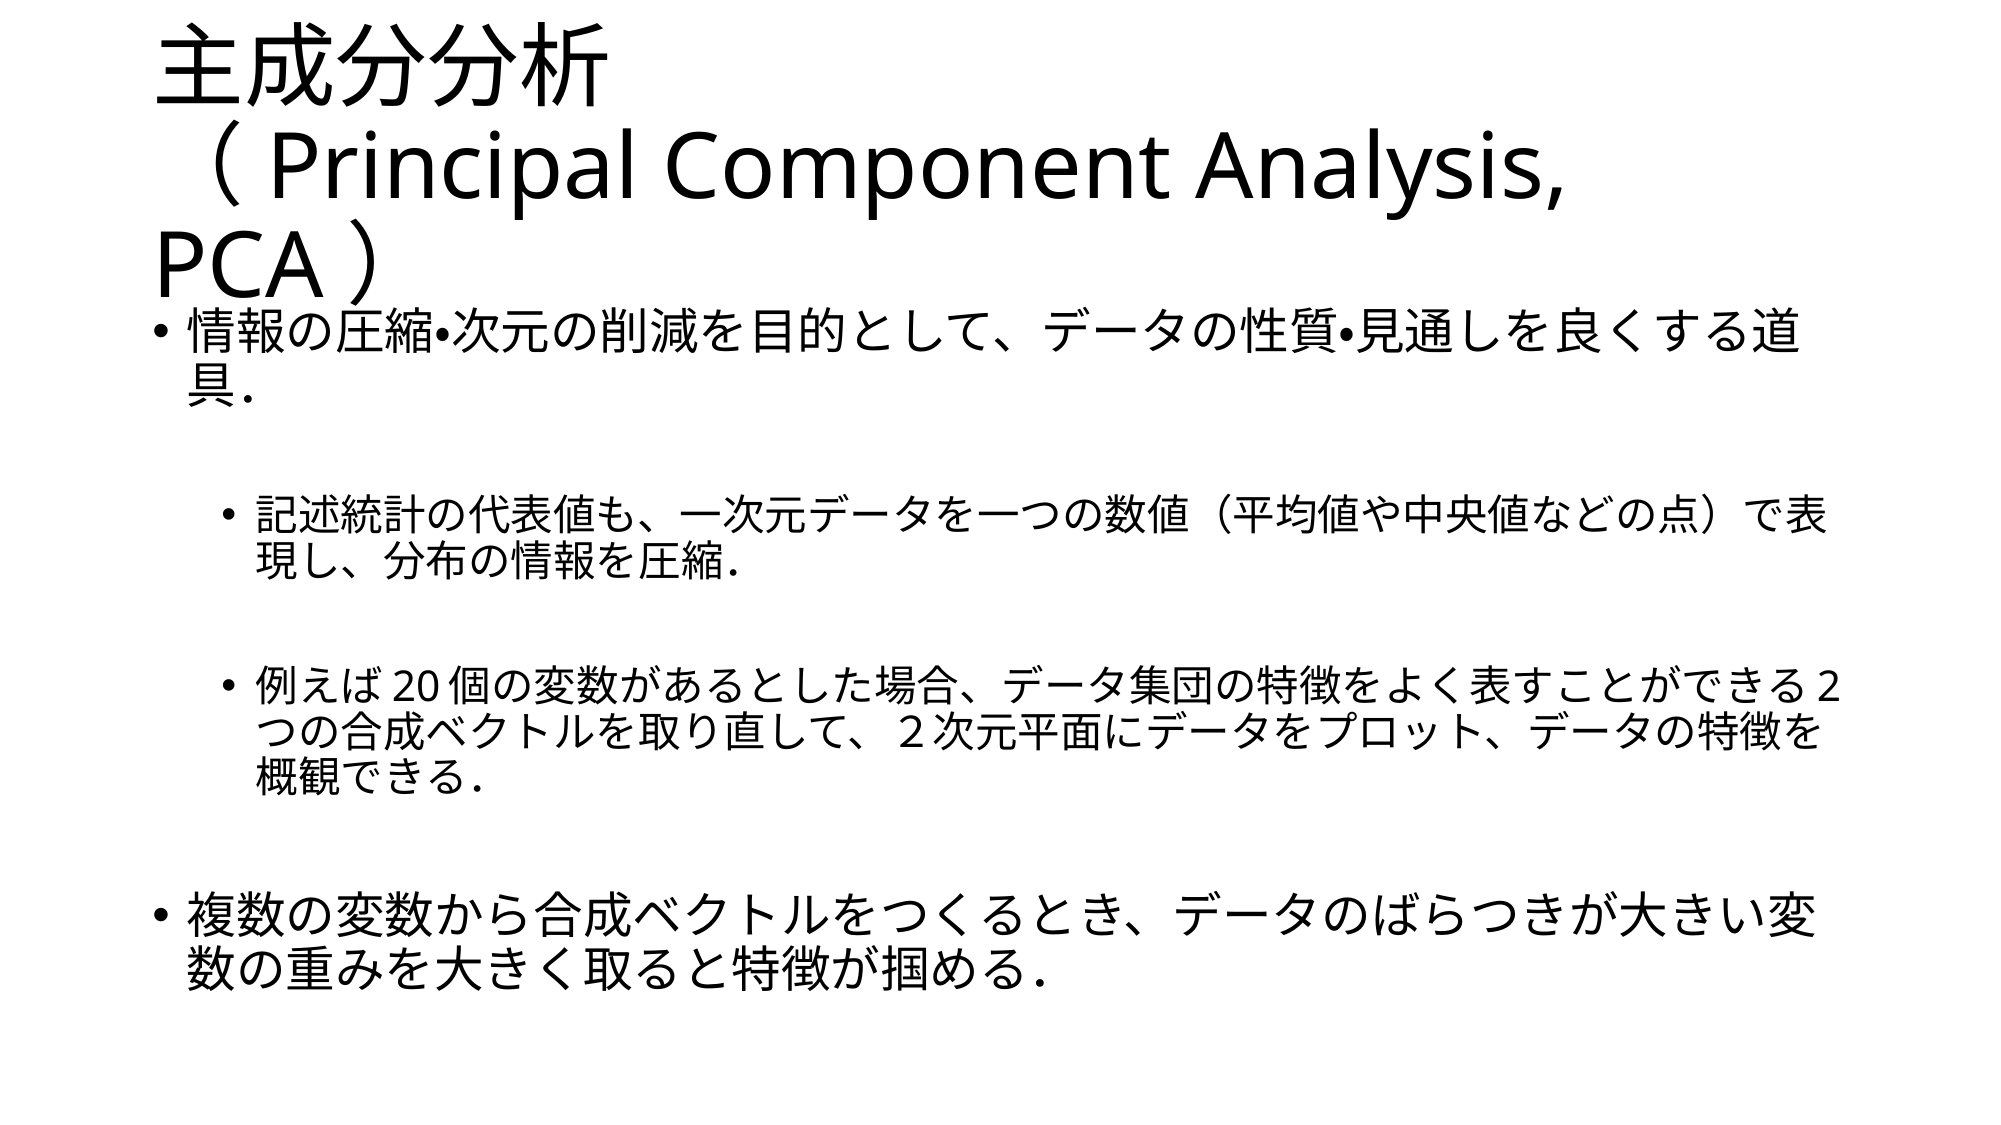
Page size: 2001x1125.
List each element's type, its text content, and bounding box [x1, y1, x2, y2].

list 情報の圧縮・次元の削減を目的として、データの性質・見通しを良くする道具． 記述統計の代表値も、一次元データを一つの数値（平均値や中央値などの点）で表現し、分布の情報を圧縮． 例えば20個の変数があるとした場合、データ集団の特徴をよく表すことができる2つの合成ベクトルを取り直して、２次元平面にデータをプロット、データの特徴を概観できる． 複数の変数から合成ベクトルをつくるとき、データのばらつきが大きい変数の重みを大きく取ると特徴が掴める． [137, 299, 1863, 1014]
title 主成分分析 （Principal Component Analysis, PCA） [137, 59, 1863, 278]
